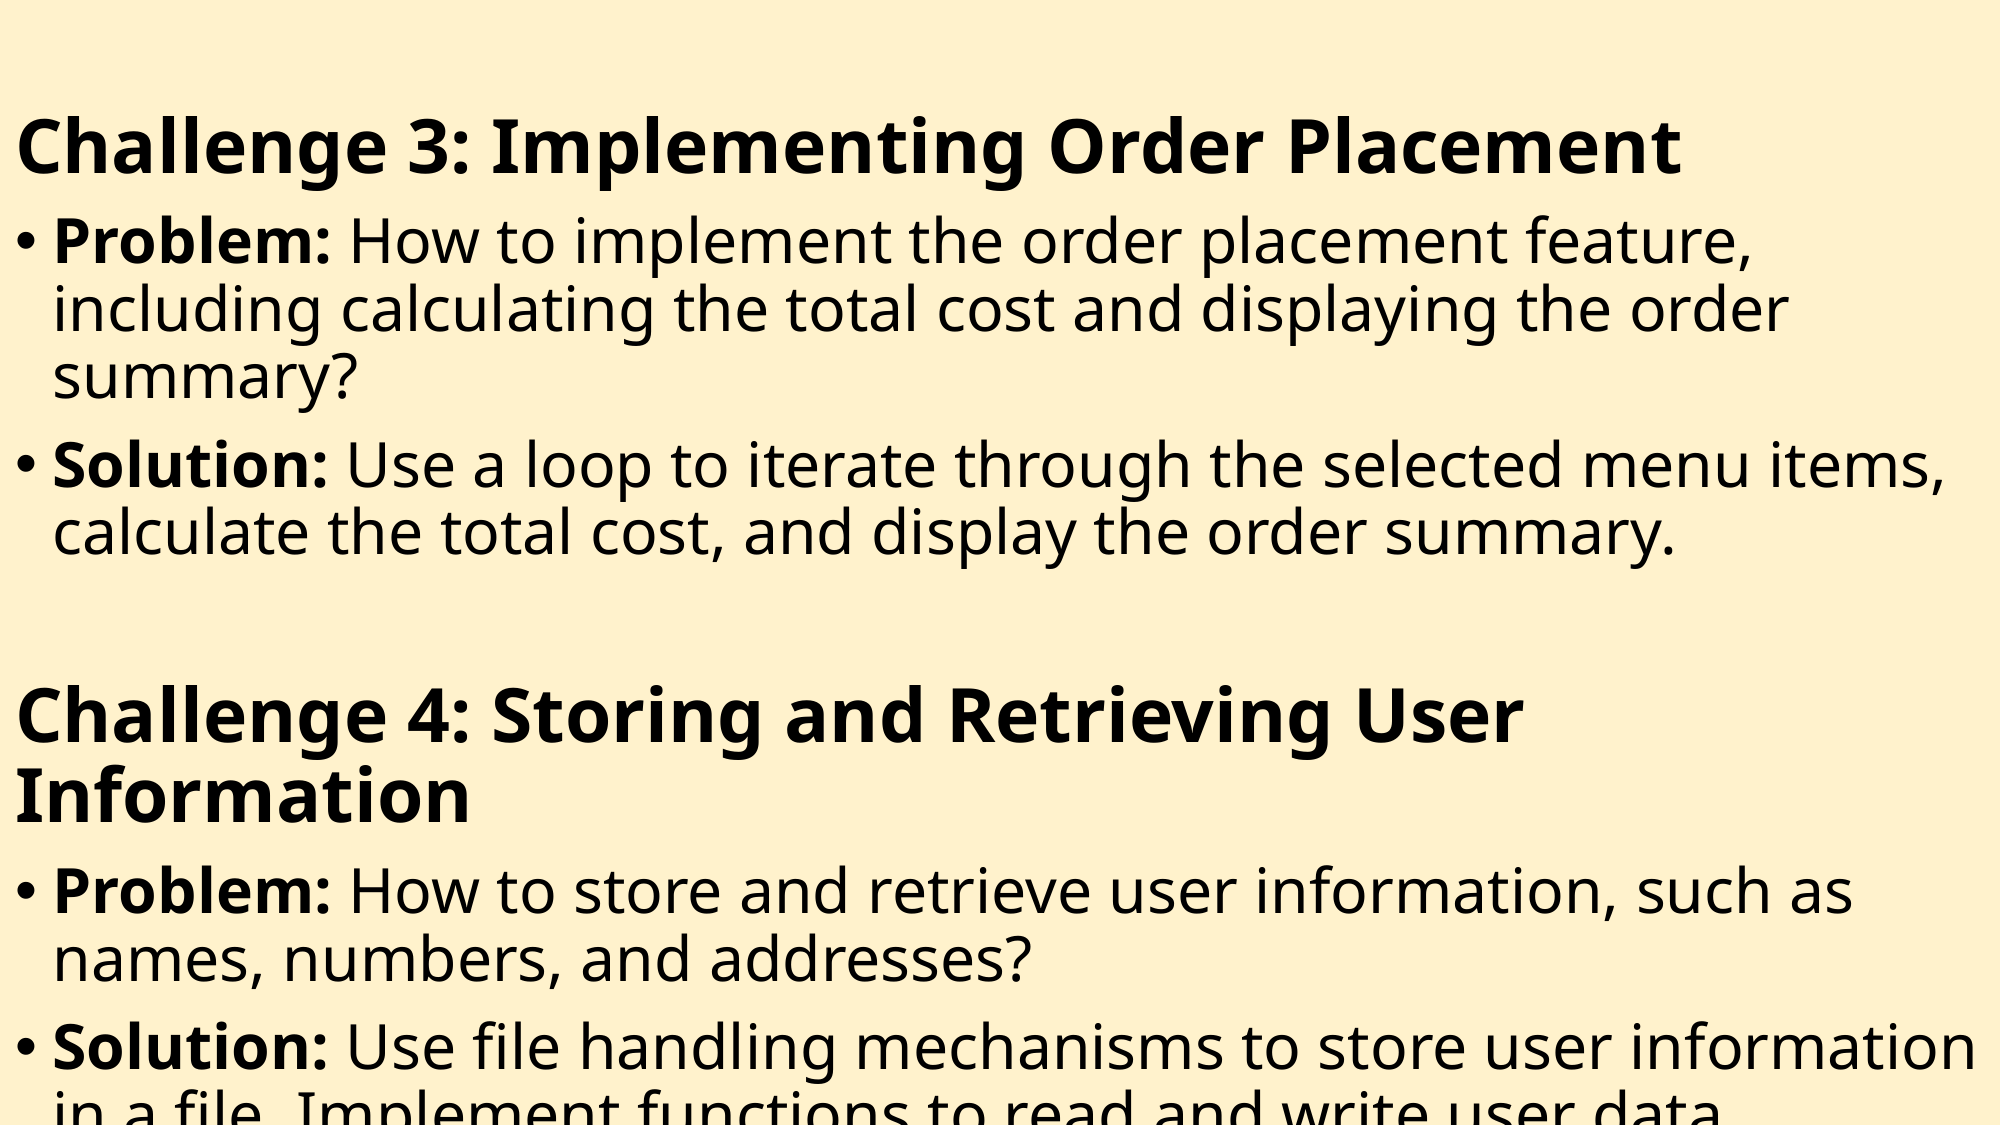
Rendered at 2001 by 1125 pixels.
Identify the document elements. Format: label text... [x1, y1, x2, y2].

list Challenge 3: Implementing Order Placement Problem: How to implement the order placement feature, including calculating the total cost and displaying the order summary? Solution: Use a loop to iterate through the selected menu items, calculate the total cost, and display the order summary. Challenge 4: Storing and Retrieving User Information Problem: How to store and retrieve user information, such as names, numbers, and addresses? Solution: Use file handling mechanisms to store user information in a file. Implement functions to read and write user data. [0, 0, 2000, 1125]
